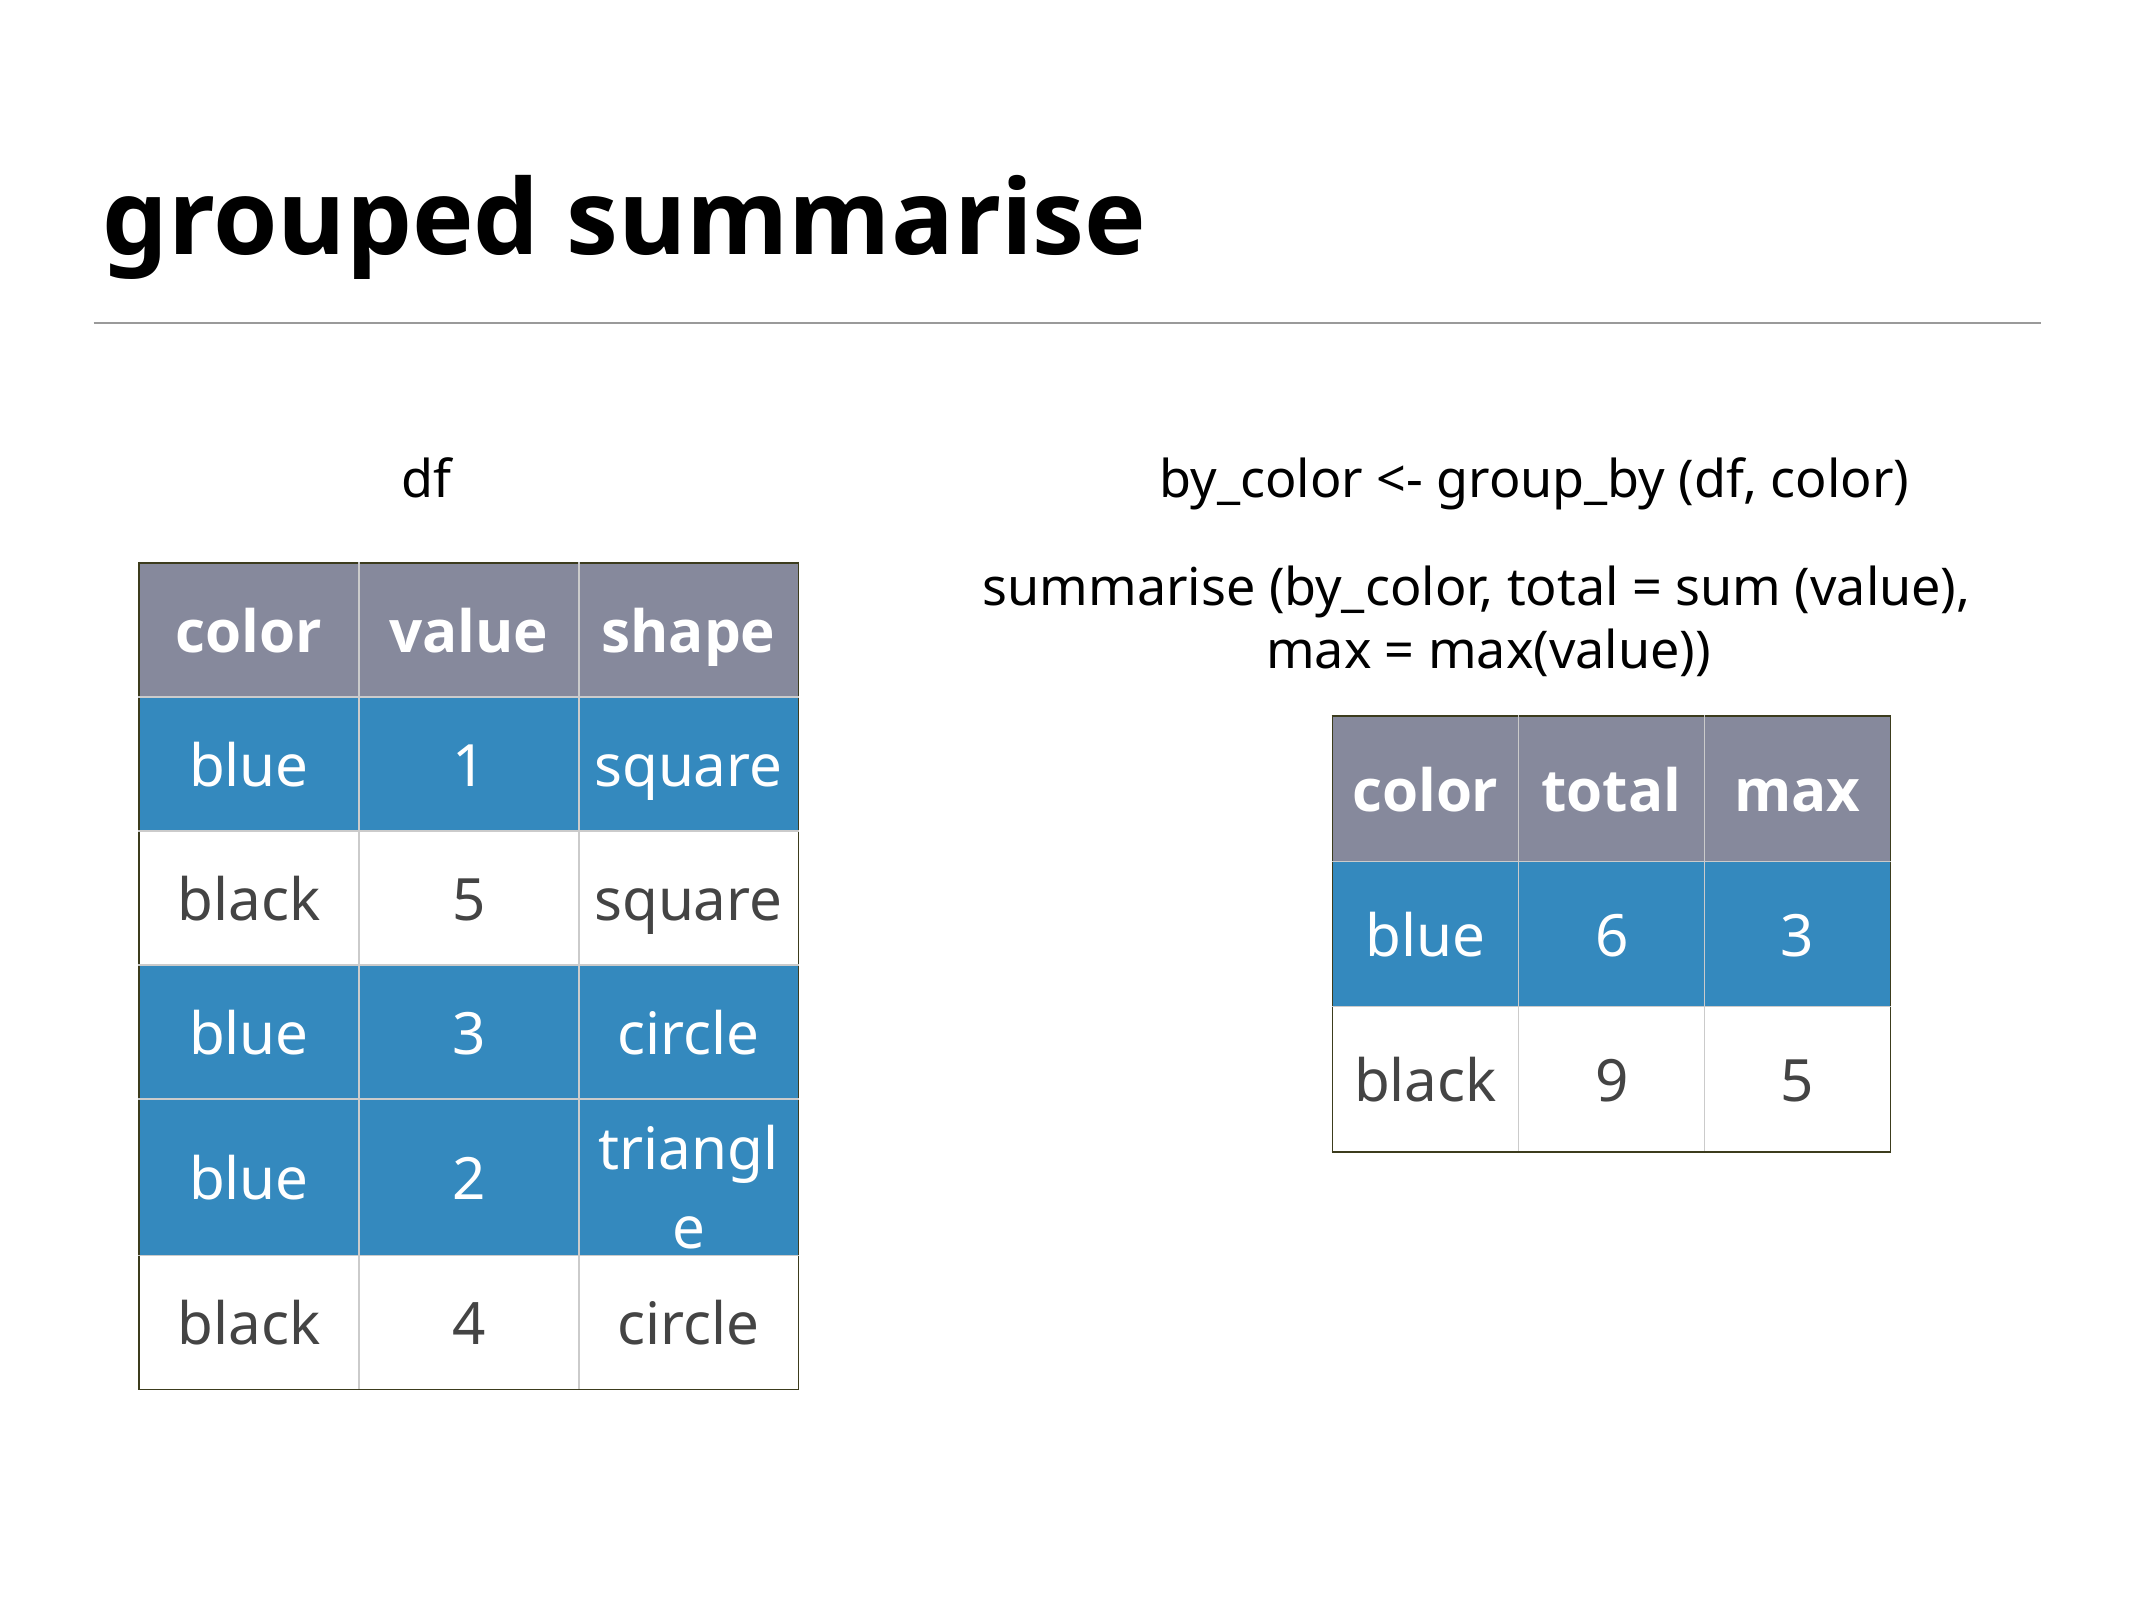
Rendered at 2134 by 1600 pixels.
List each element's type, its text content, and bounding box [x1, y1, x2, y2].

text_box by_color <- group_by (df, color) [1151, 436, 1918, 516]
table_cell black [140, 832, 358, 964]
table_cell blue [140, 1100, 358, 1255]
table_cell square [580, 832, 798, 964]
table_cell circle [580, 966, 798, 1098]
table_cell blue [140, 966, 358, 1098]
table_cell black [1333, 1007, 1518, 1151]
table_cell 6 [1519, 862, 1704, 1006]
text_box summarise (by_color, total = sum (value), max = max(value)) [974, 545, 1980, 687]
table_cell blue [1333, 862, 1518, 1006]
table_cell circle [580, 1256, 798, 1389]
table_cell 3 [360, 966, 578, 1098]
table_cell 2 [360, 1100, 578, 1255]
table_cell blue [140, 698, 358, 830]
table_header color [140, 564, 358, 696]
table_cell 5 [360, 832, 578, 964]
table_cell black [140, 1256, 358, 1389]
table_cell 3 [1705, 862, 1890, 1006]
table_cell square [580, 698, 798, 830]
table_cell 4 [360, 1256, 578, 1389]
title grouped summarise [93, 53, 2041, 284]
table_cell 9 [1519, 1007, 1704, 1151]
table_header color [1333, 717, 1518, 861]
table_cell 1 [360, 698, 578, 830]
table_header total [1519, 717, 1704, 861]
table_cell triangle [580, 1100, 798, 1255]
table_header max [1705, 717, 1890, 861]
table_cell 5 [1705, 1007, 1890, 1151]
text_box df [393, 436, 461, 516]
table_header value [360, 564, 578, 696]
table_header shape [580, 564, 798, 696]
